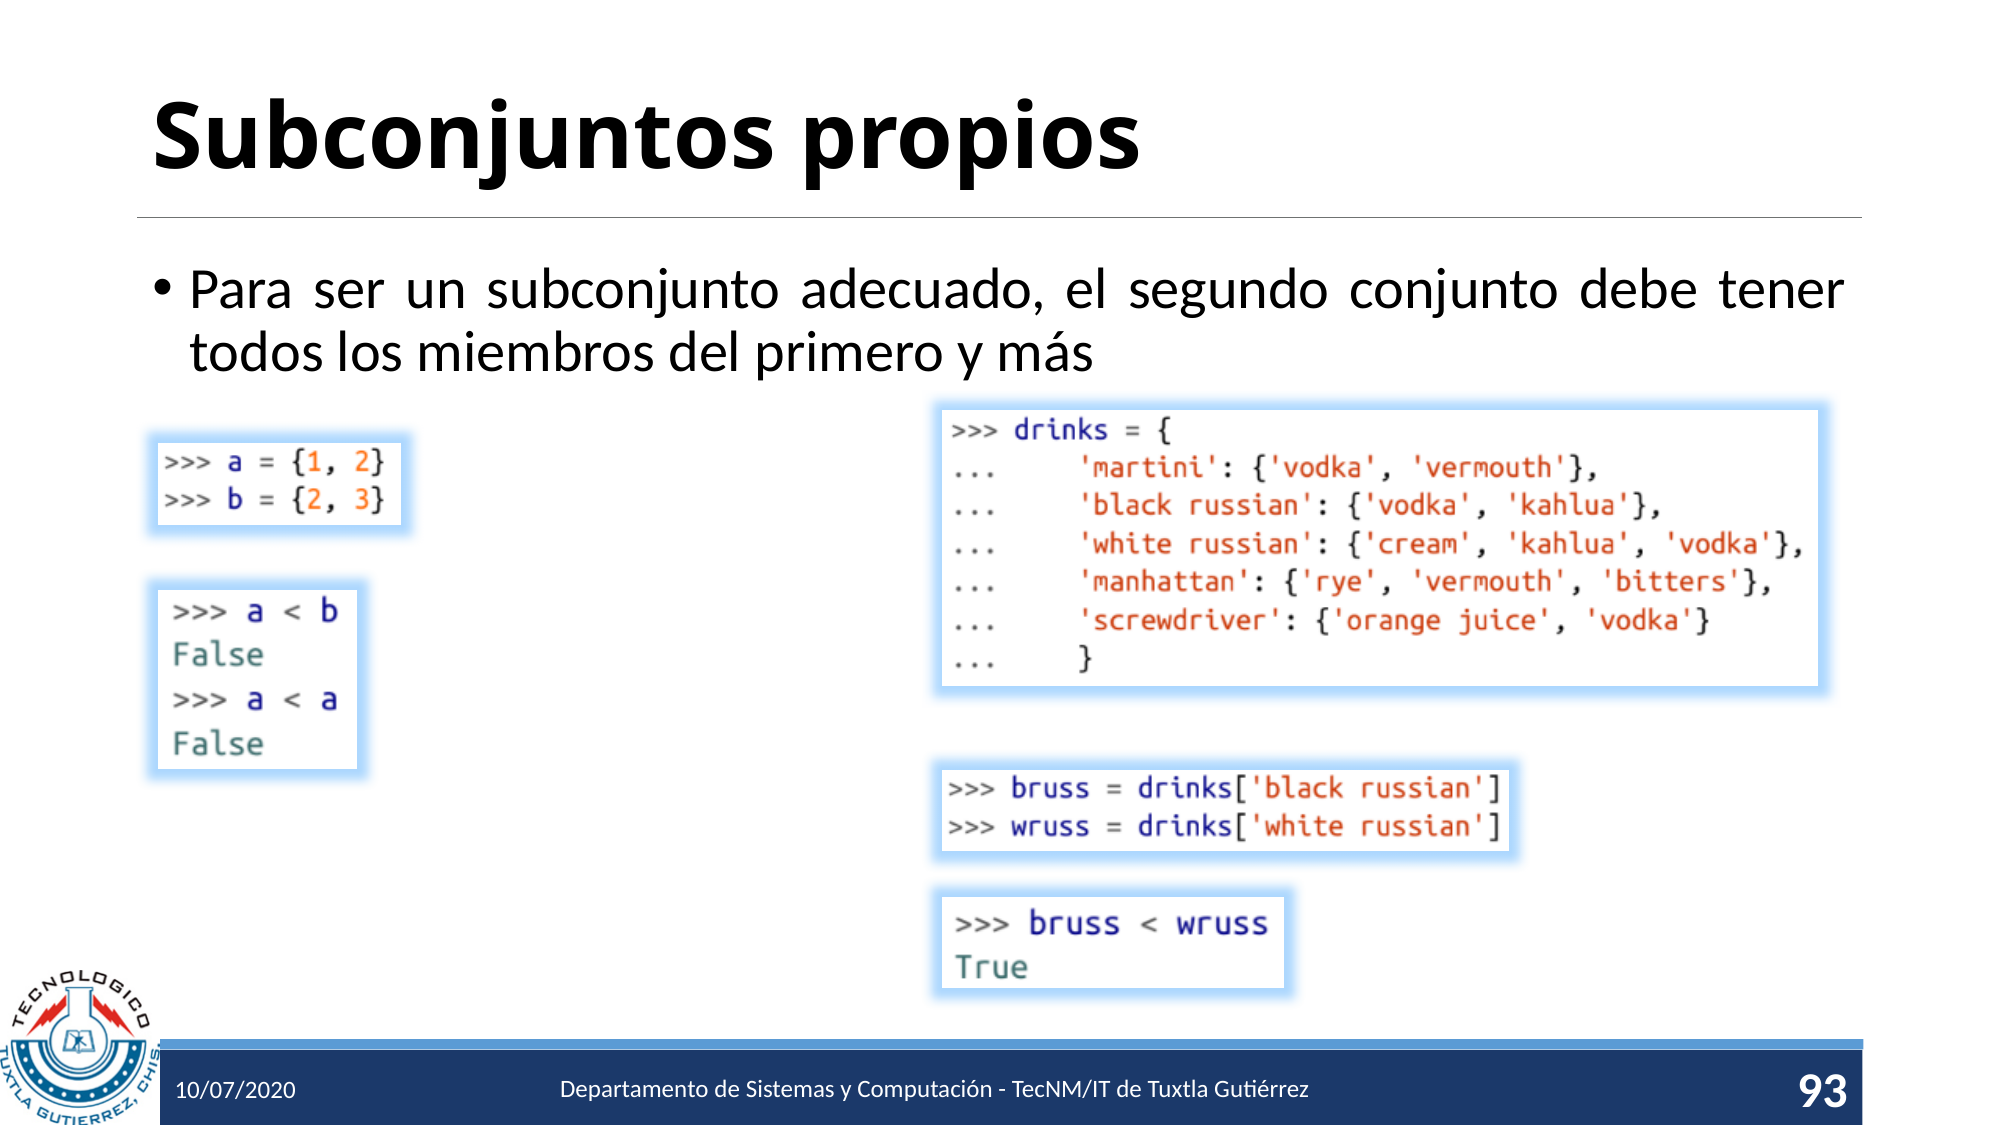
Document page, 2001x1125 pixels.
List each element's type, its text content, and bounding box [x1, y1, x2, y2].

footer Departamento de Sistemas y Computación - TecNM/IT de Tuxtla Gutiérrez [935, 890, 1291, 995]
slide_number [159, 1058, 463, 1118]
picture [942, 770, 1509, 851]
footer Departamento de Sistemas y Computación - TecNM/IT de Tuxtla Gutiérrez [151, 436, 408, 532]
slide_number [147, 579, 369, 780]
title Subconjuntos propios [925, 393, 1838, 705]
picture [942, 897, 1284, 989]
footer Departamento de Sistemas y Computación - TecNM/IT de Tuxtla Gutiérrez [471, 1057, 1400, 1118]
footer Departamento de Sistemas y Computación - TecNM/IT de Tuxtla Gutiérrez [936, 763, 1516, 859]
title Subconjuntos propios [140, 572, 375, 787]
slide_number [933, 401, 1830, 698]
title Subconjuntos propios [925, 753, 1527, 870]
picture [0, 970, 160, 1125]
slide_number 93 [1412, 1057, 1863, 1118]
picture [157, 590, 357, 769]
footer Departamento de Sistemas y Computación - TecNM/IT de Tuxtla Gutiérrez [151, 583, 365, 776]
slide_number 92 [143, 575, 372, 784]
picture [942, 410, 1818, 686]
title Subconjuntos propios [925, 880, 1302, 1006]
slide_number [932, 887, 1295, 999]
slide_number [147, 432, 413, 537]
slide_number 92 [930, 398, 1834, 701]
title Subconjuntos propios [137, 59, 1863, 218]
slide_number 92 [928, 883, 1298, 1002]
slide_number 92 [144, 429, 416, 540]
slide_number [932, 759, 1520, 863]
picture [157, 443, 401, 525]
title Subconjuntos propios [140, 425, 420, 544]
footer Departamento de Sistemas y Computación - TecNM/IT de Tuxtla Gutiérrez [937, 405, 1826, 693]
slide_number 92 [928, 756, 1523, 866]
list Para ser un subconjunto adecuado, el segundo conjunto debe tener todos los miembros del primero y más [137, 250, 1863, 1014]
